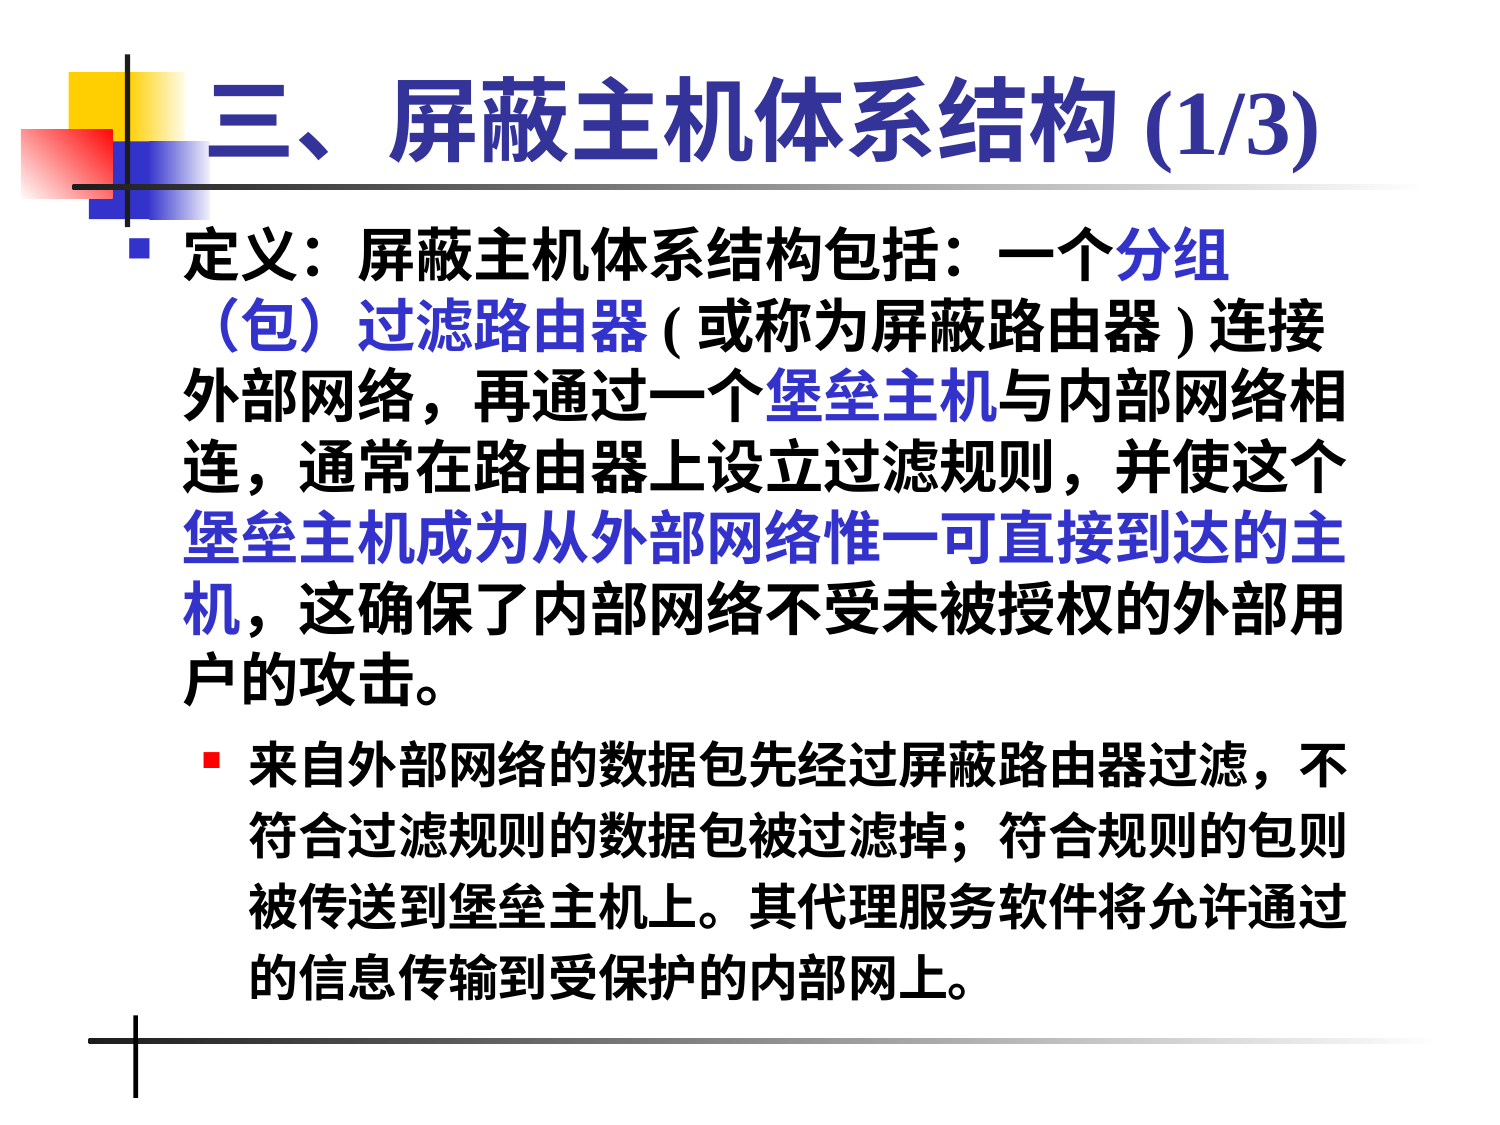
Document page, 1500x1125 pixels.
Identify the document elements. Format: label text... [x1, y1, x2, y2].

title 三、屏蔽主机体系结构(1/3) [188, 23, 1468, 181]
list 定义：屏蔽主机体系结构包括：一个分组（包）过滤路由器(或称为屏蔽路由器)连接外部网络，再通过一个堡垒主机与内部网络相连，通常在路由器上设立过滤规则，并使这个堡垒主机成为从外部网络惟一可直接到达的主机，这确保了内部网络不受未被授权的外部用户的攻击。 来自外部网络的数据包先经过屏蔽路由器过滤，不符合过滤规则的数据包被过滤掉；符合规则的包则被传送到堡垒主机上。其代理服务软件将允许通过的信息传输到受保护的内部网上。 [110, 209, 1387, 1034]
